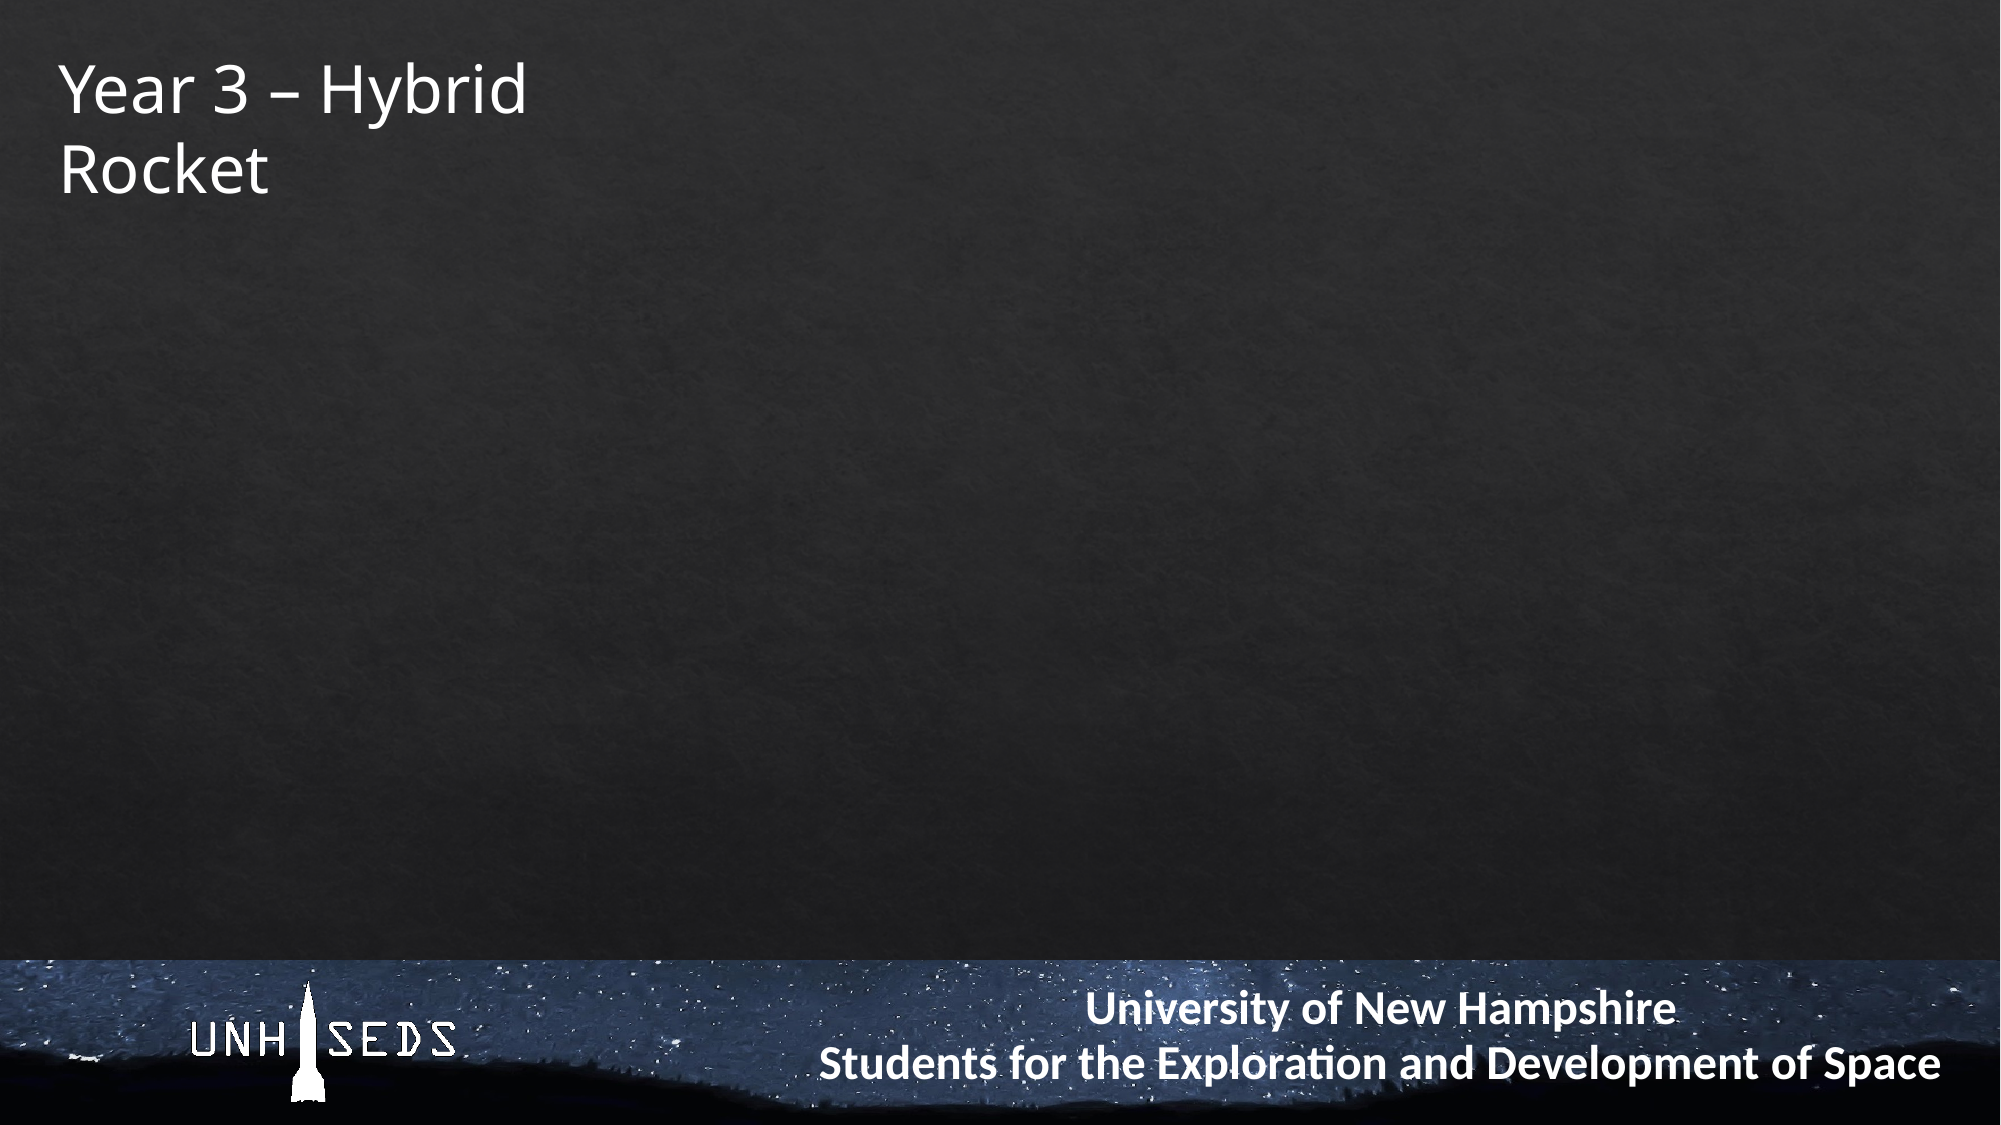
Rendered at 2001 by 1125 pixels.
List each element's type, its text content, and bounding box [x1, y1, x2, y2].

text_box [0, 959, 2000, 1125]
text_box Year 3 – Hybrid Rocket [43, 39, 762, 214]
